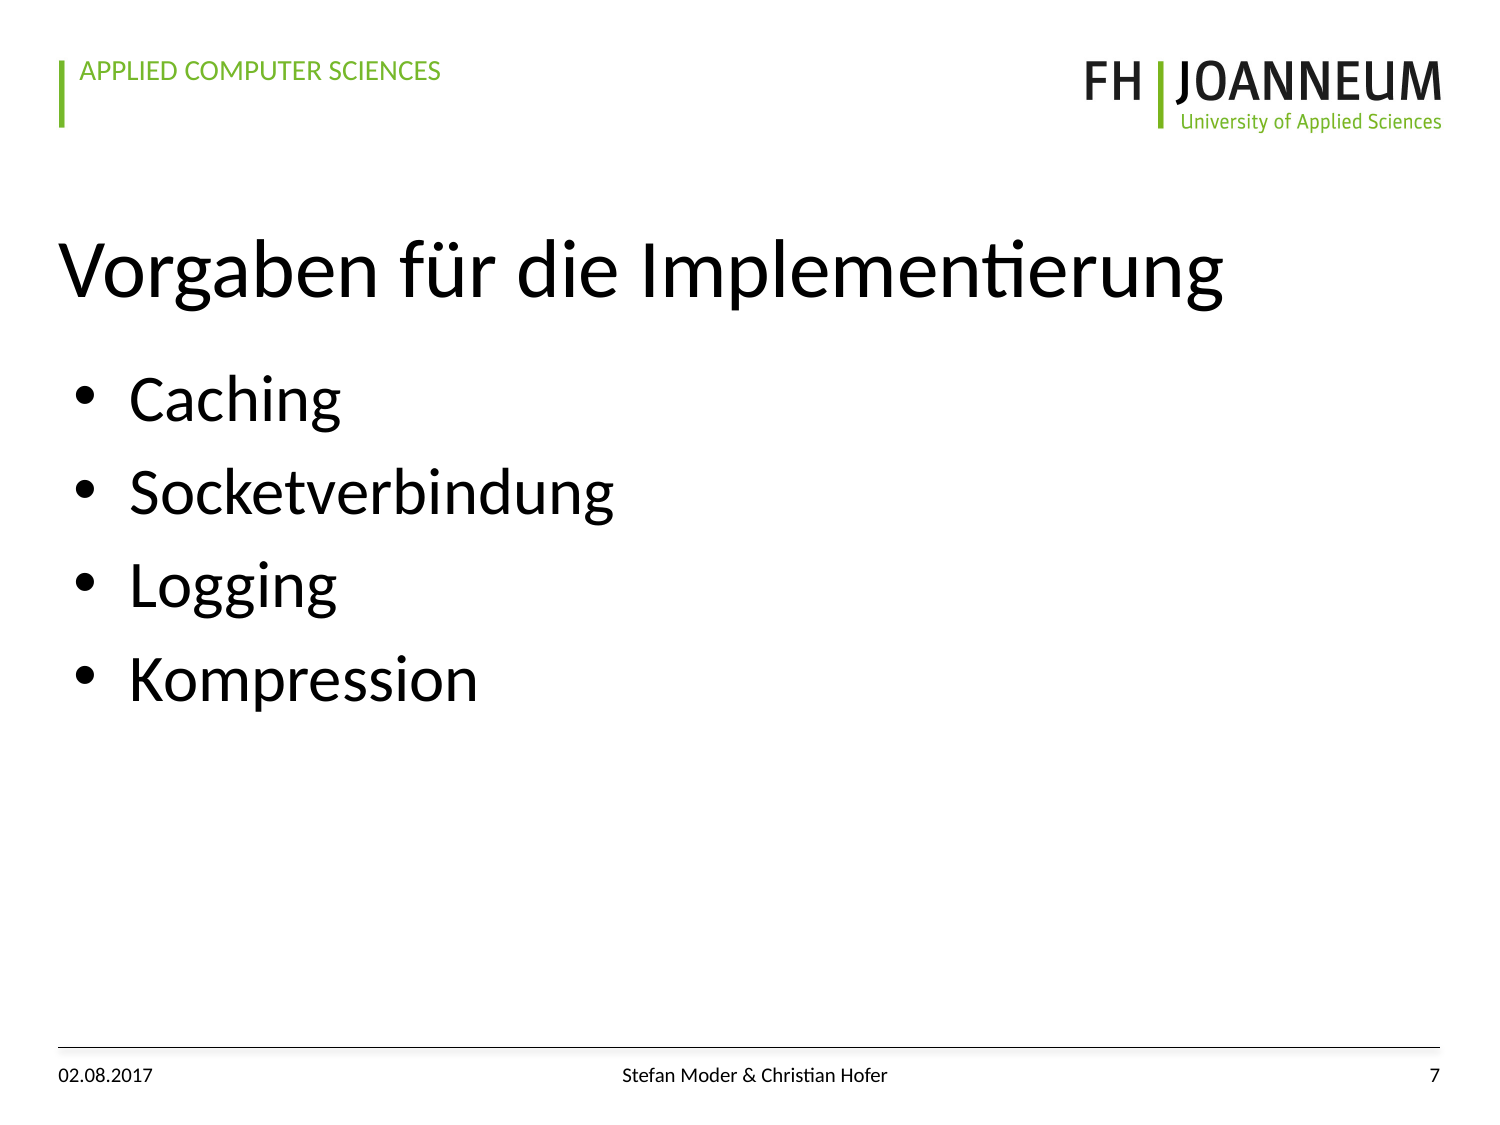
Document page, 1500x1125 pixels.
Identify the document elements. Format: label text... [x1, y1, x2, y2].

list Caching Socketverbindung Logging Kompression [58, 347, 1441, 1028]
footer Stefan Moder & Christian Hofer [422, 1058, 1089, 1091]
picture [0, 1, 1500, 179]
slide_number 7 [1105, 1058, 1441, 1091]
title Vorgaben für die Implementierung [58, 214, 1441, 321]
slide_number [58, 1058, 394, 1091]
